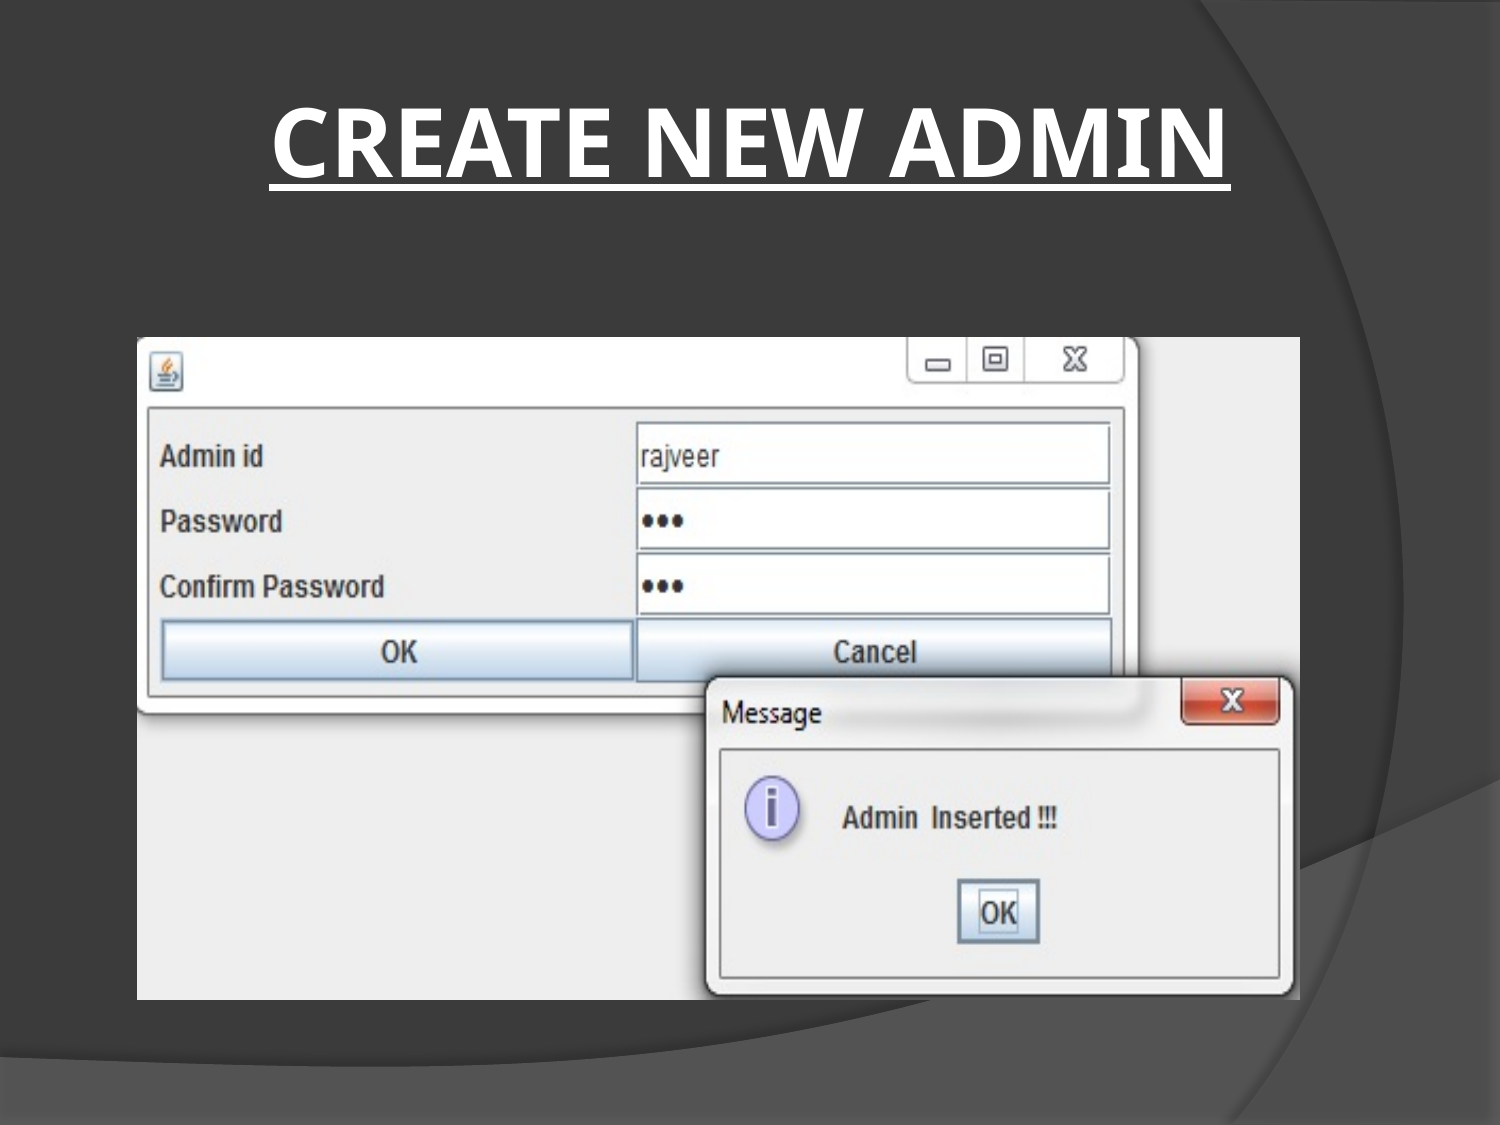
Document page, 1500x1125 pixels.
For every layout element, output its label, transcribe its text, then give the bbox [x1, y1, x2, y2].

title CREATE NEW ADMIN [75, 45, 1425, 233]
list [137, 337, 1301, 1001]
